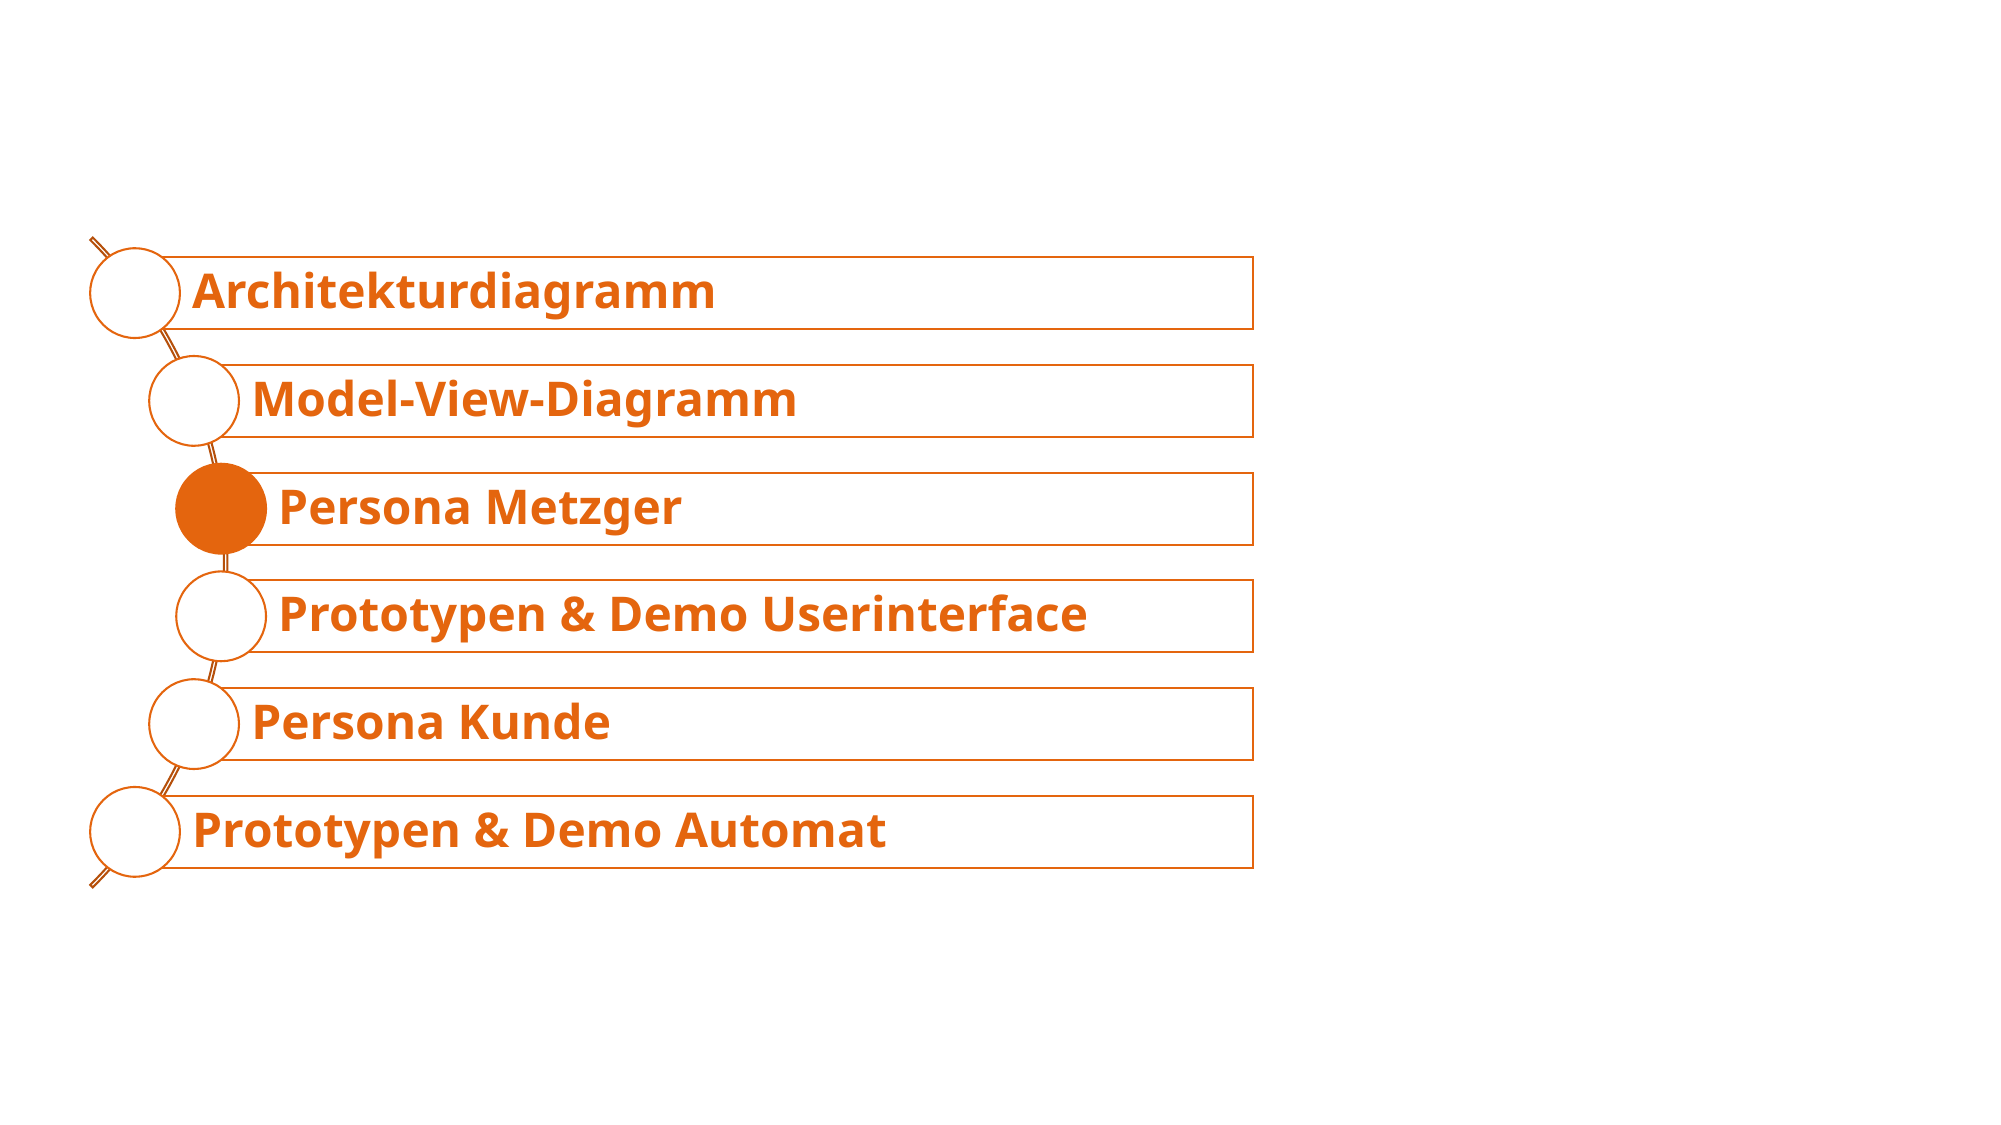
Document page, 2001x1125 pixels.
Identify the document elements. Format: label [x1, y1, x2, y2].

text_box [79, 221, 1263, 904]
